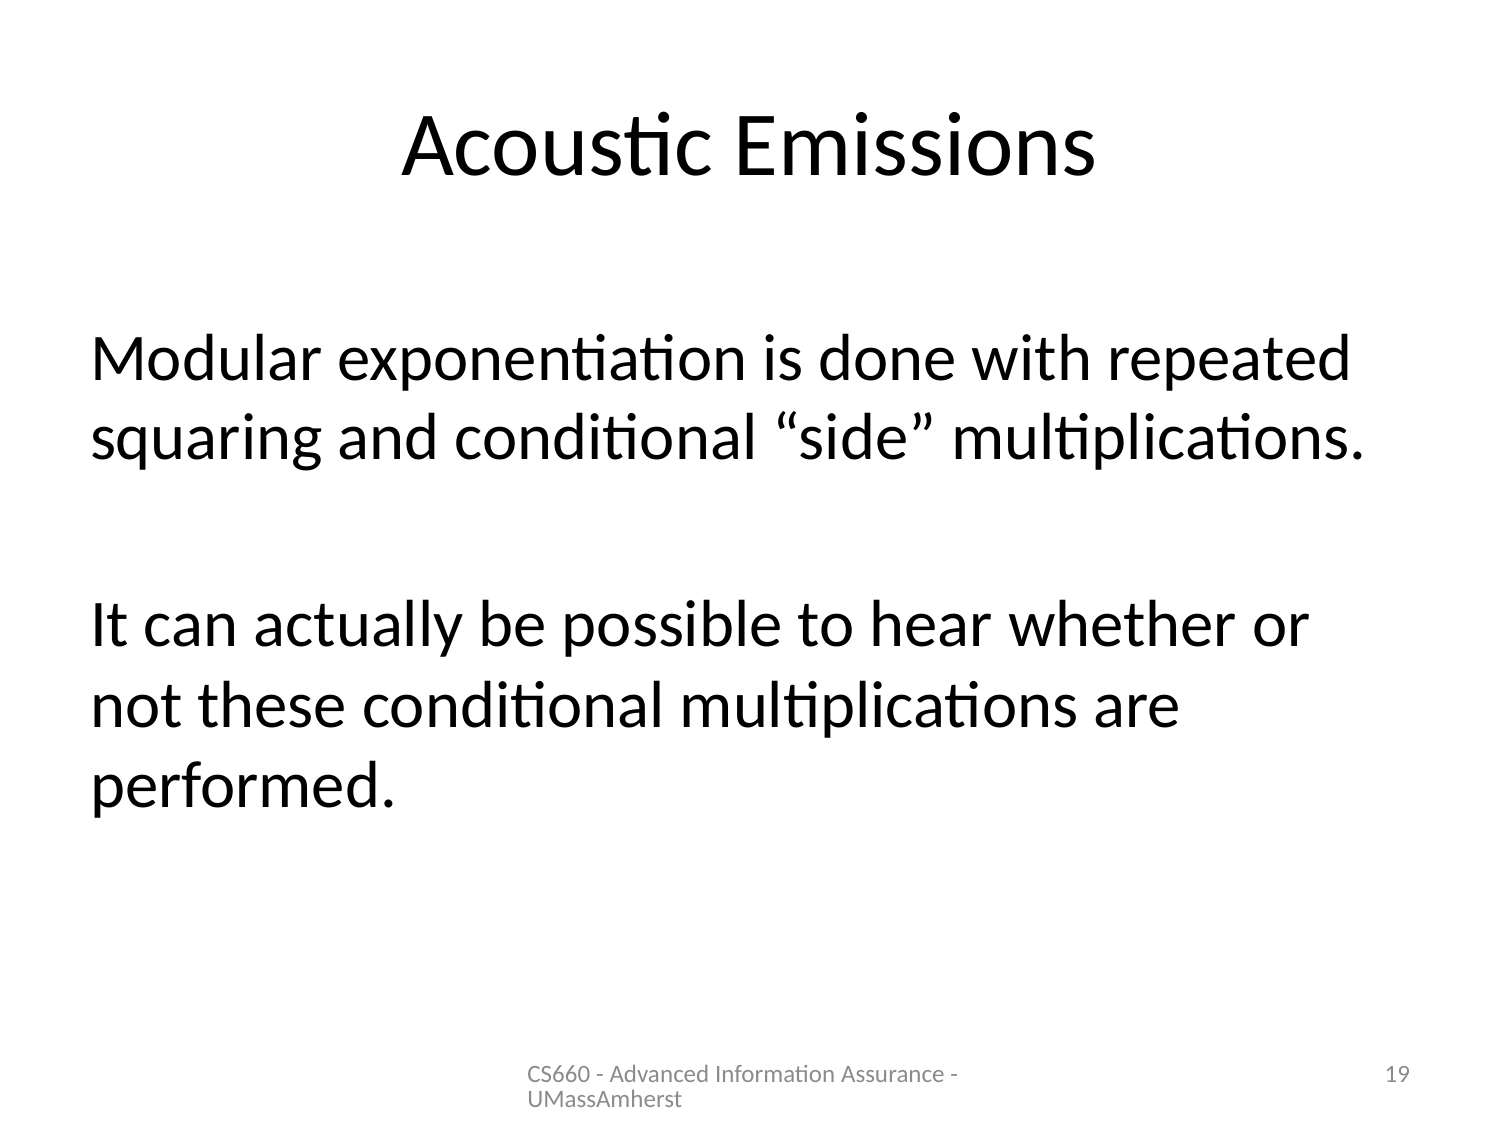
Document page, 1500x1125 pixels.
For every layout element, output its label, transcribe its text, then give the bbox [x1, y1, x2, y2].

slide_number 19 [1074, 1042, 1425, 1103]
list Modular exponentiation is done with repeated squaring and conditional “side” multiplications. It can actually be possible to hear whether or not these conditional multiplications are performed. [75, 262, 1425, 1005]
title Acoustic Emissions [75, 45, 1425, 233]
footer CS660 - Advanced Information Assurance - UMassAmherst [512, 1042, 988, 1103]
